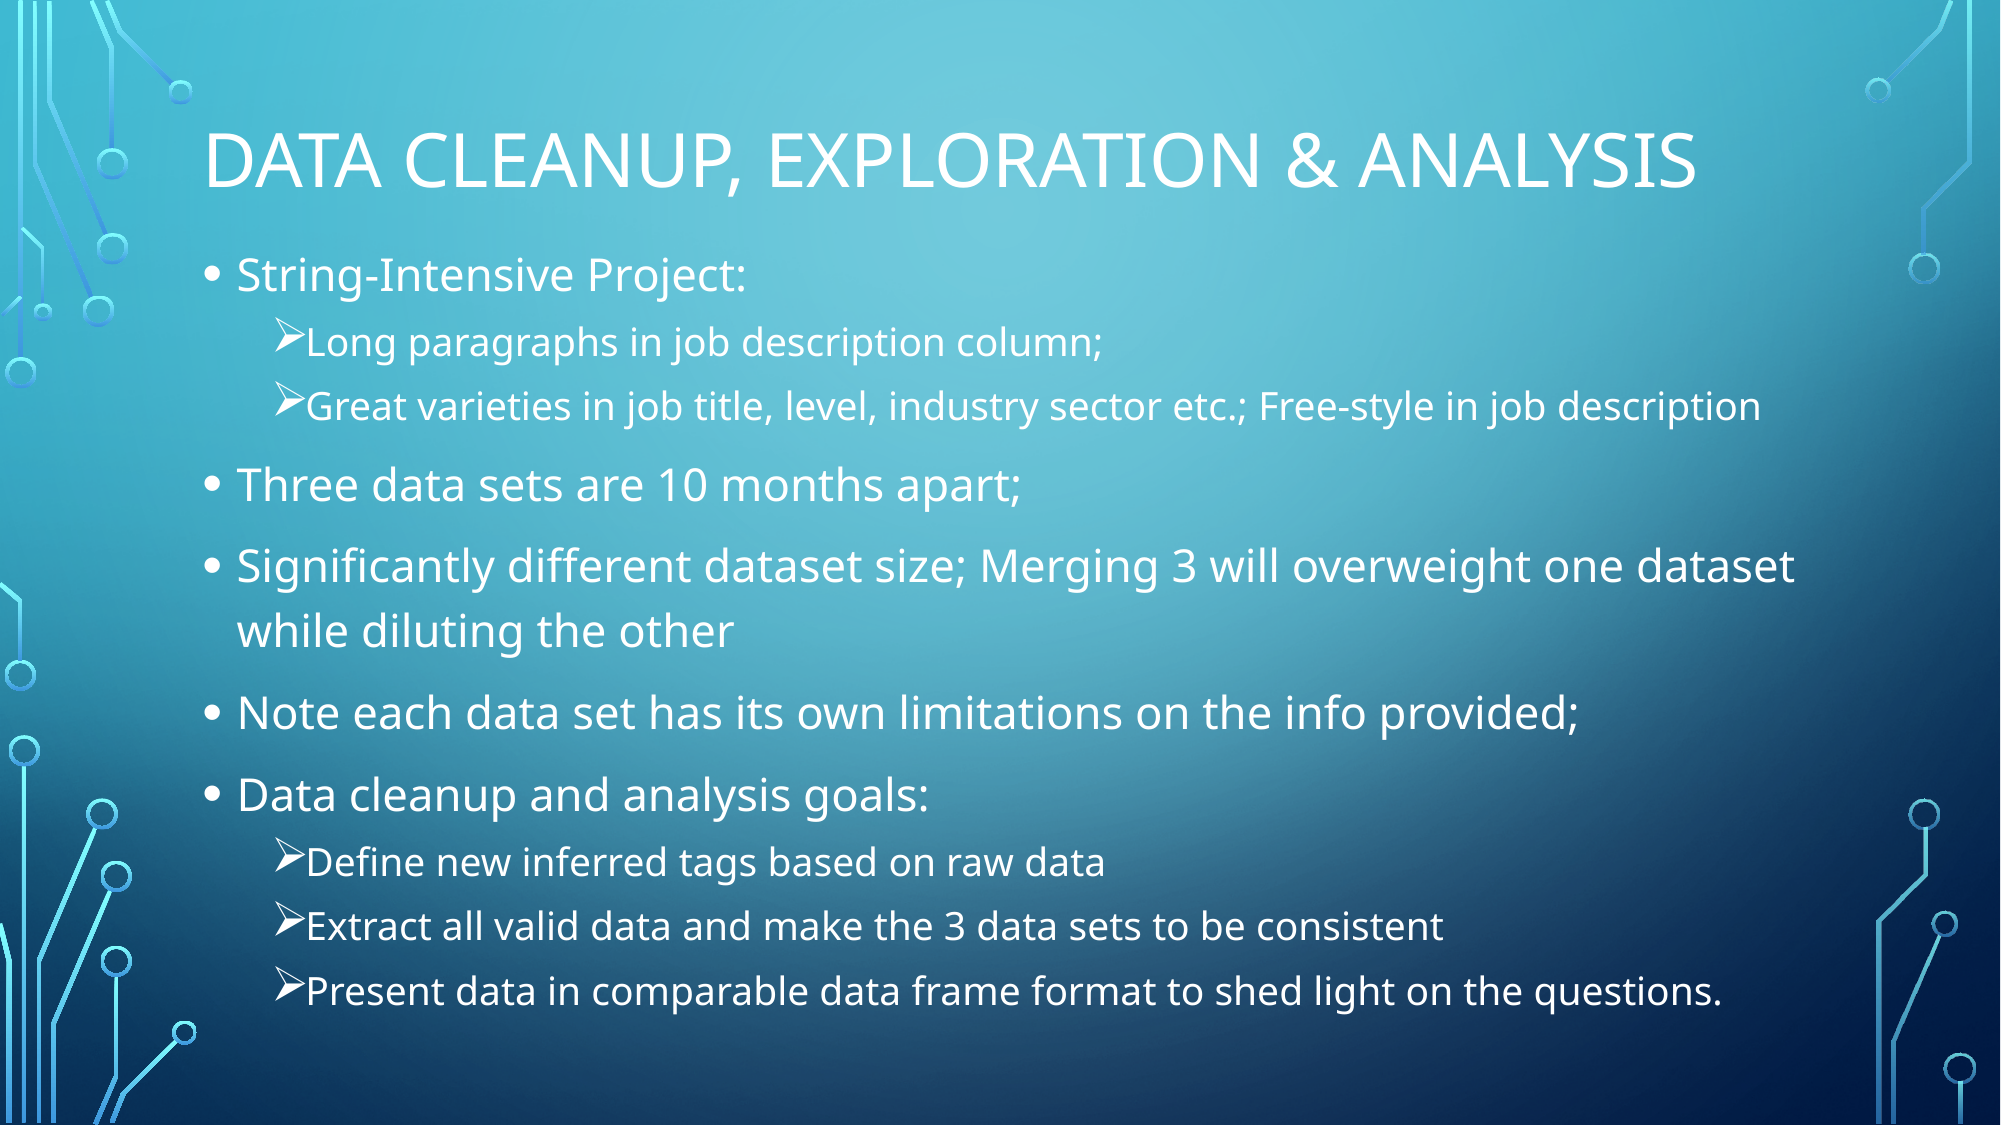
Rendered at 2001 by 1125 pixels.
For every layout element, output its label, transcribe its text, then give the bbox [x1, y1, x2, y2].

list String-Intensive Project: Long paragraphs in job description column; Great varieties in job title, level, industry sector etc.; Free-style in job description Three data sets are 10 months apart; Significantly different dataset size; Merging 3 will overweight one dataset while diluting the other Note each data set has its own limitations on the info provided; Data cleanup and analysis goals: Define new inferred tags based on raw data Extract all valid data and make the 3 data sets to be consistent Present data in comparable data frame format to shed light on the questions. [187, 227, 1921, 1027]
title Data Cleanup, Exploration & Analysis [187, 98, 1813, 227]
